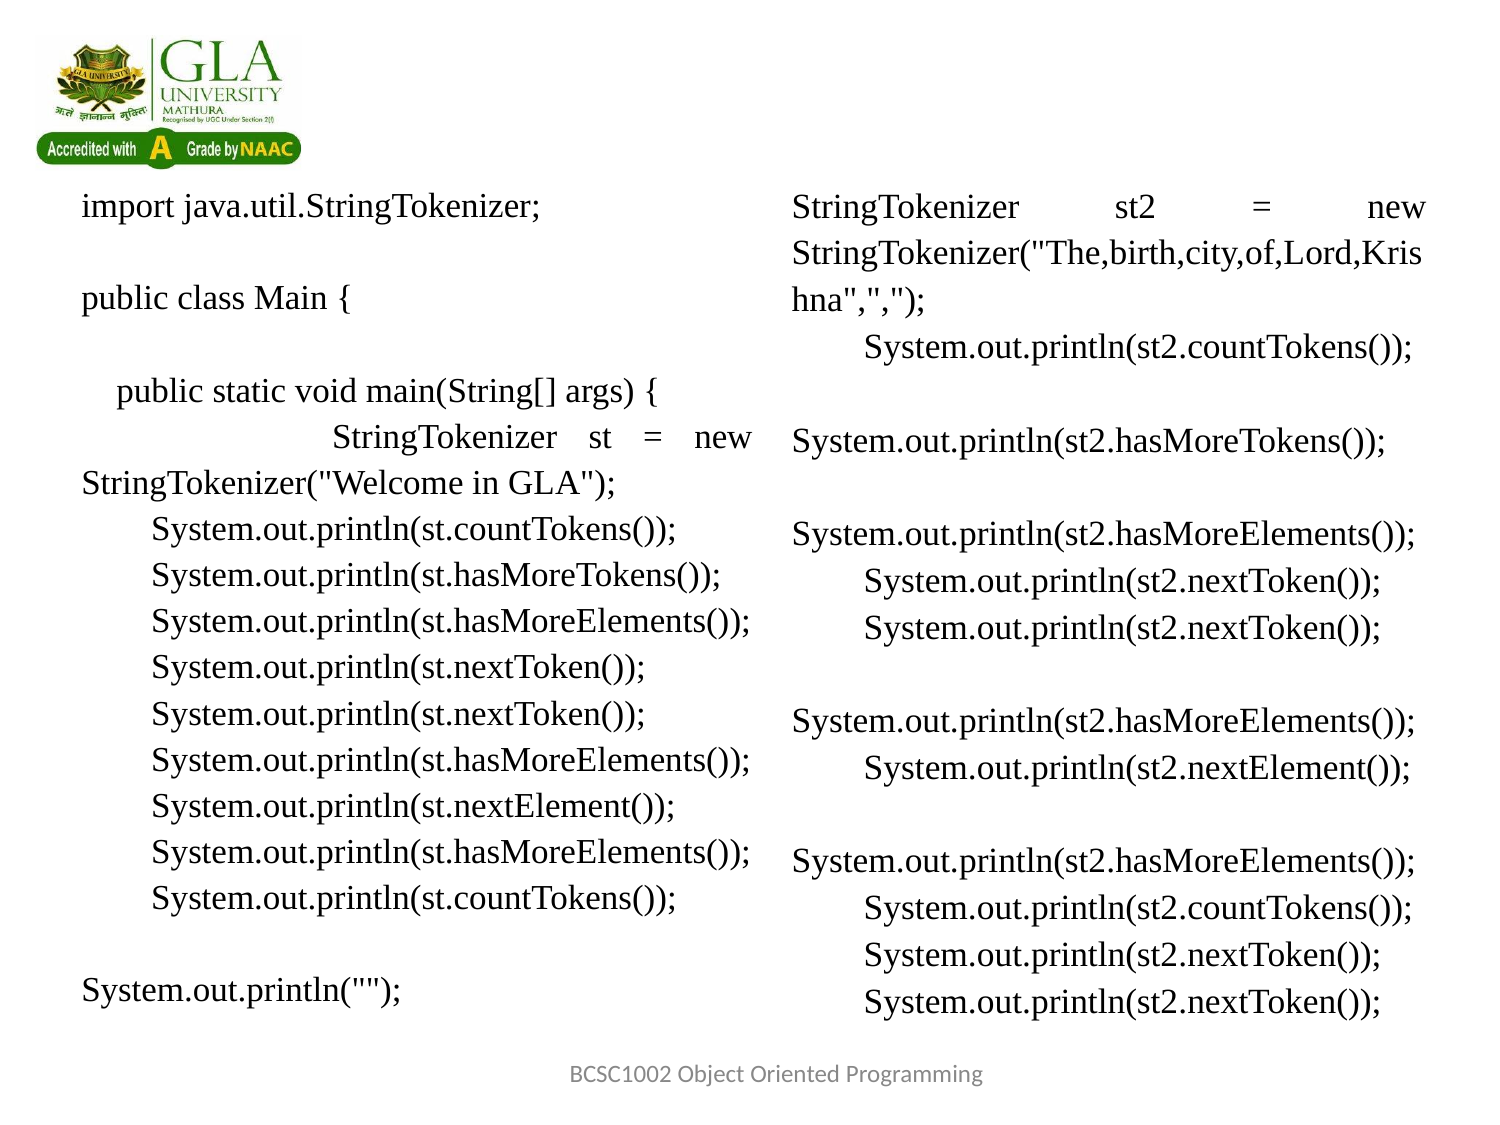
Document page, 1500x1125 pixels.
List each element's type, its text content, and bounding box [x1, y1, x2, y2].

text_box BCSC1002 Object Oriented Programming [512, 1042, 1041, 1103]
text_box StringTokenizer st2 = new StringTokenizer("The,birth,city,of,Lord,Krishna",","); System.out.println(st2.countTokens()); System.out.println(st2.hasMoreTokens()); System.out.println(st2.hasMoreElements()); System.out.println(st2.nextToken()); System.out.println(st2.nextToken()); System.out.println(st2.hasMoreElements()); System.out.println(st2.nextElement()); System.out.println(st2.hasMoreElements()); System.out.println(st2.countTokens()); System.out.println(st2.nextToken()); System.out.println(st2.nextToken()); [776, 170, 1442, 1043]
list import java.util.StringTokenizer; public class Main { public static void main(String[] args) { StringTokenizer st = new StringTokenizer("Welcome in GLA"); System.out.println(st.countTokens()); System.out.println(st.hasMoreTokens()); System.out.println(st.hasMoreElements()); System.out.println(st.nextToken()); System.out.println(st.nextToken()); System.out.println(st.hasMoreElements()); System.out.println(st.nextElement()); System.out.println(st.hasMoreElements()); System.out.println(st.countTokens()); System.out.println(""); [66, 170, 768, 1043]
picture [34, 34, 302, 172]
